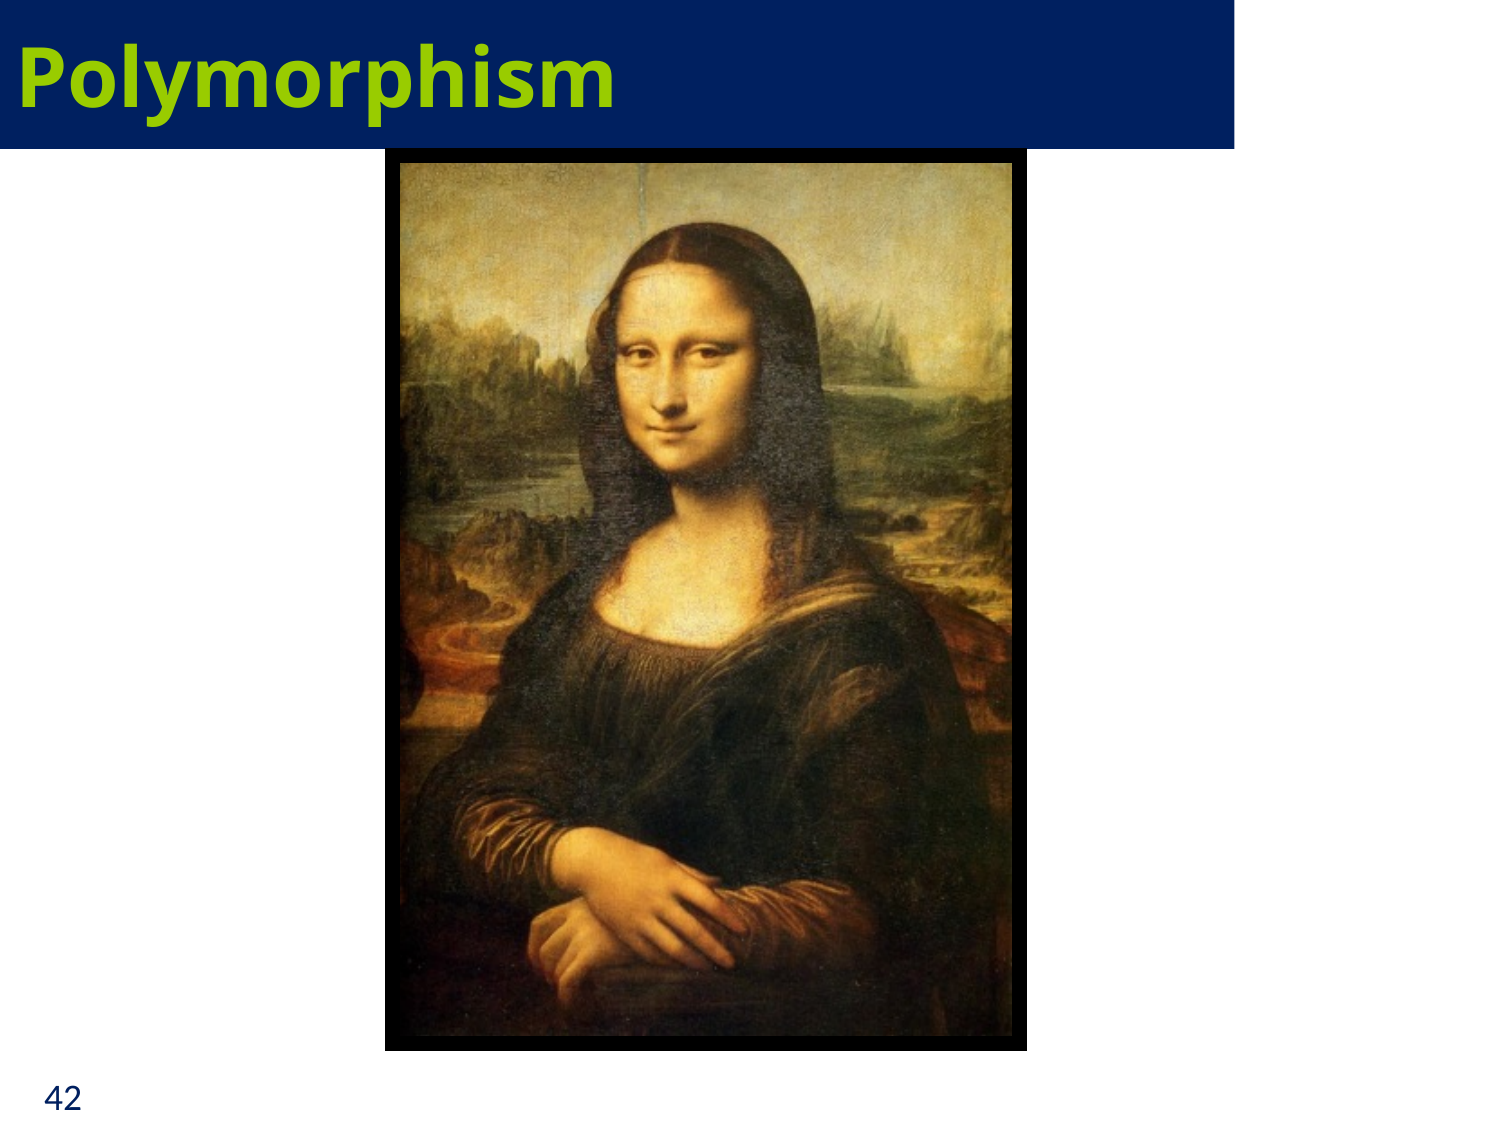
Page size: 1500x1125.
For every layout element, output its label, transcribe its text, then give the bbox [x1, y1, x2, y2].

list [399, 162, 1013, 1037]
slide_number 42 [29, 1065, 124, 1125]
title Polymorphism [0, 0, 1235, 149]
